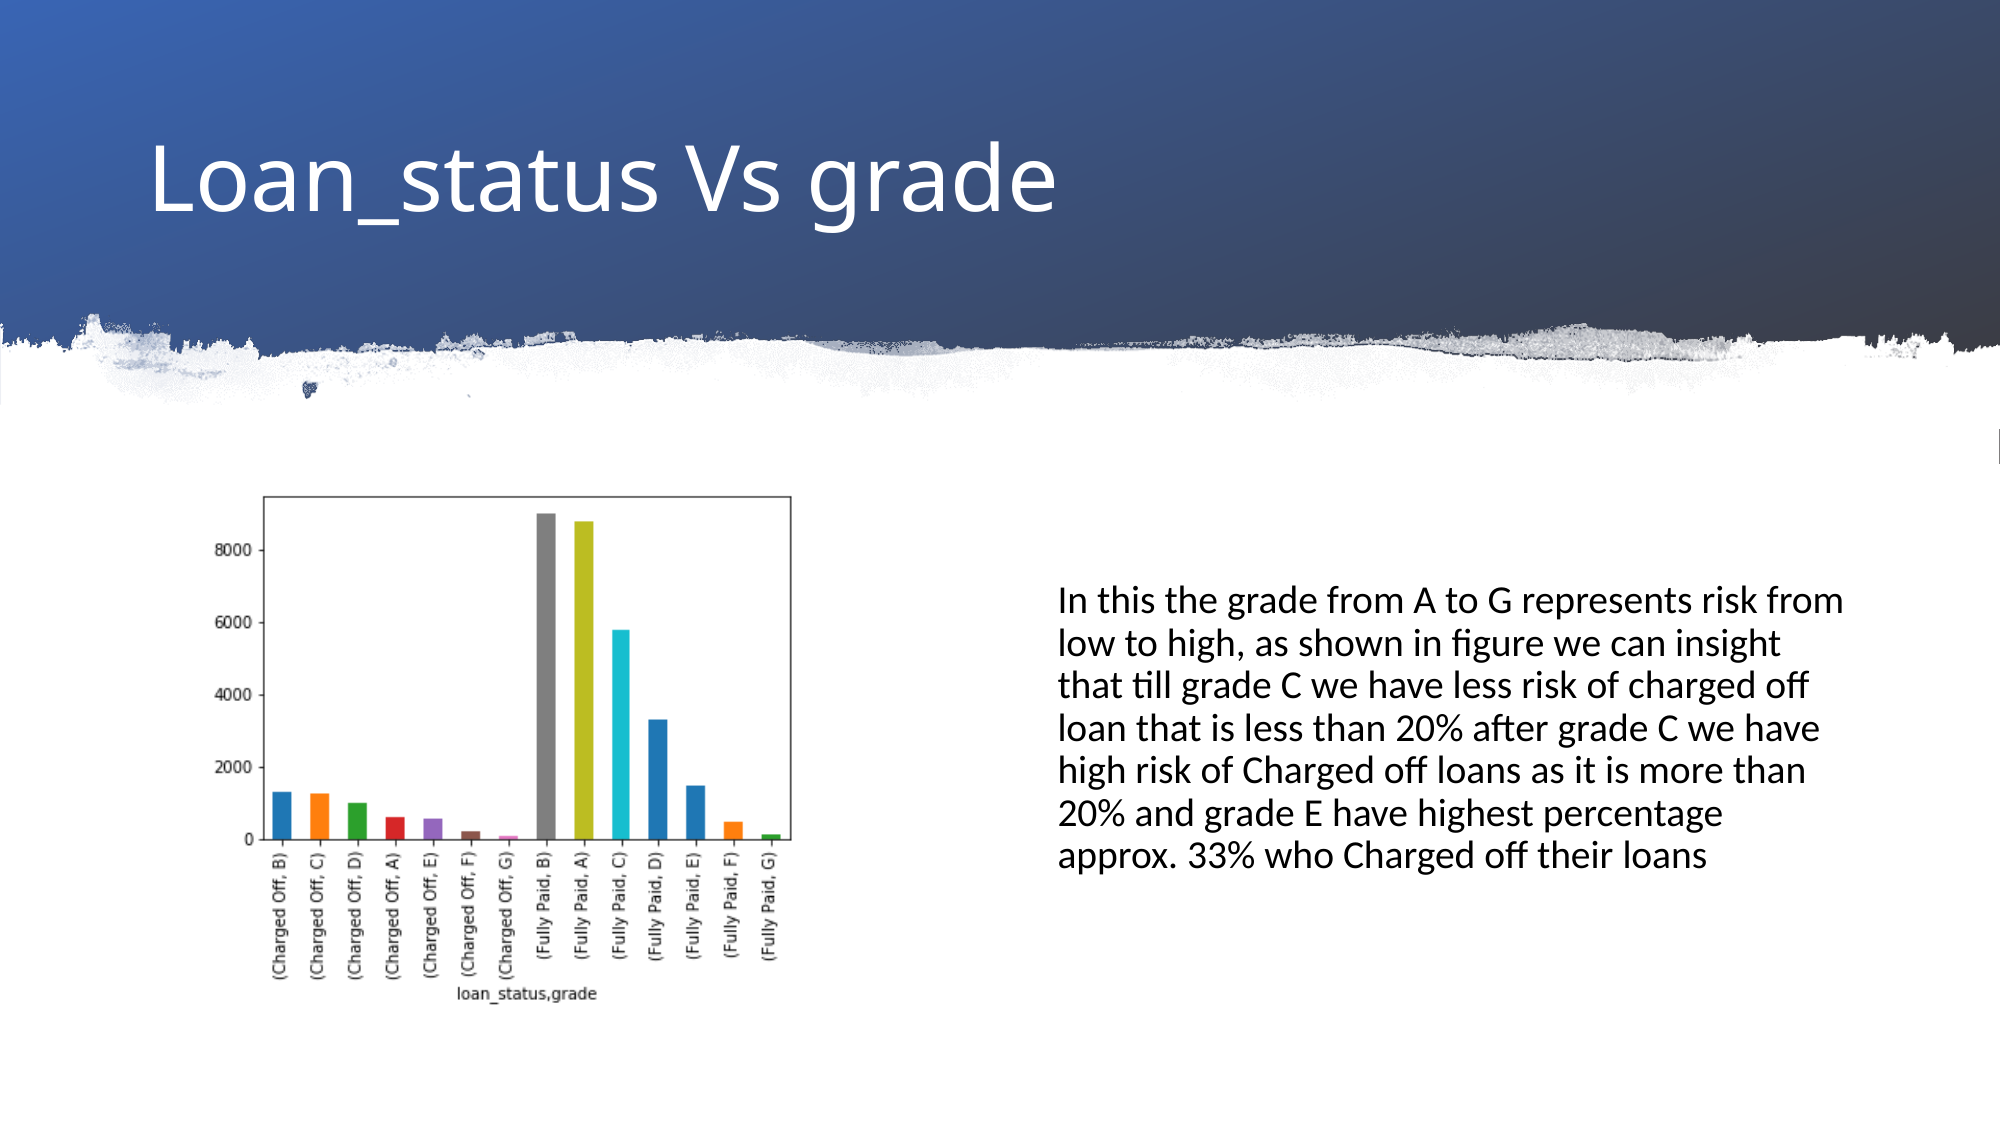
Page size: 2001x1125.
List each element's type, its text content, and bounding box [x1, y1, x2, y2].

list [202, 465, 828, 1036]
title Loan_status Vs grade [131, 75, 1868, 199]
text_box [0, 0, 2000, 199]
list In this the grade from A to G represents risk from low to high, as shown in figure we can insight that till grade C we have less risk of charged off loan that is less than 20% after grade C we have high risk of Charged off loans as it is more than 20% and grade E have highest percentage approx. 33% who Charged off their loans [1042, 463, 1868, 994]
picture [0, 199, 2000, 429]
text_box [0, 429, 2000, 1125]
